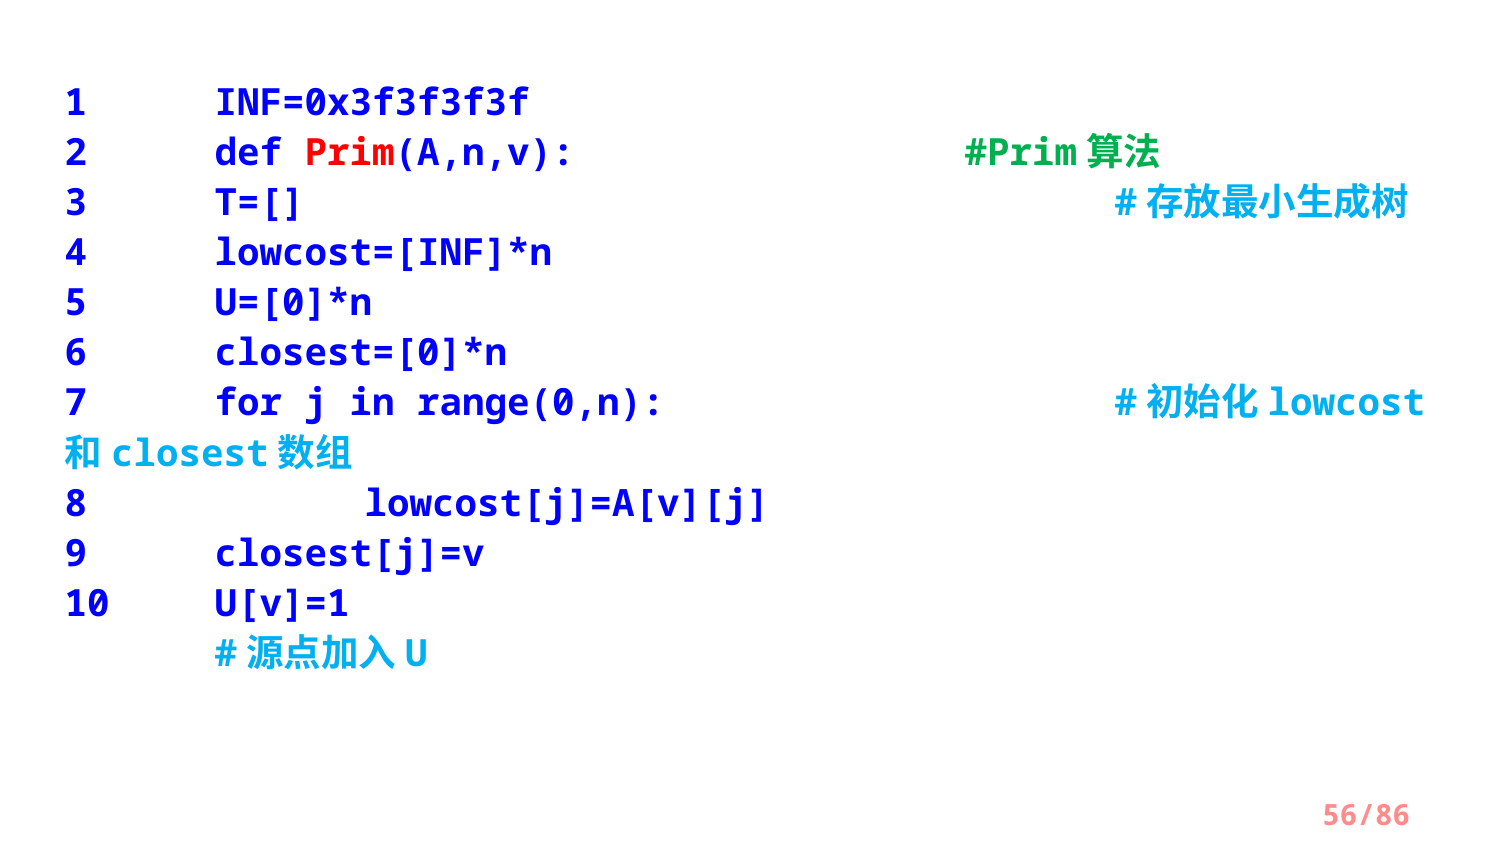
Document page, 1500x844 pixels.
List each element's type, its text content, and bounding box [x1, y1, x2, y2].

text_box 1 INF=0x3f3f3f3f 2 def Prim(A,n,v): #Prim算法 3 T=[] #存放最小生成树 4 lowcost=[INF]*n 5 U=[0]*n 6 closest=[0]*n 7 for j in range(0,n): #初始化lowcost和closest数组 8 lowcost[j]=A[v][j] 9 closest[j]=v 10 U[v]=1 #源点加入U [33, 59, 1455, 687]
slide_number /86 [1074, 793, 1425, 839]
